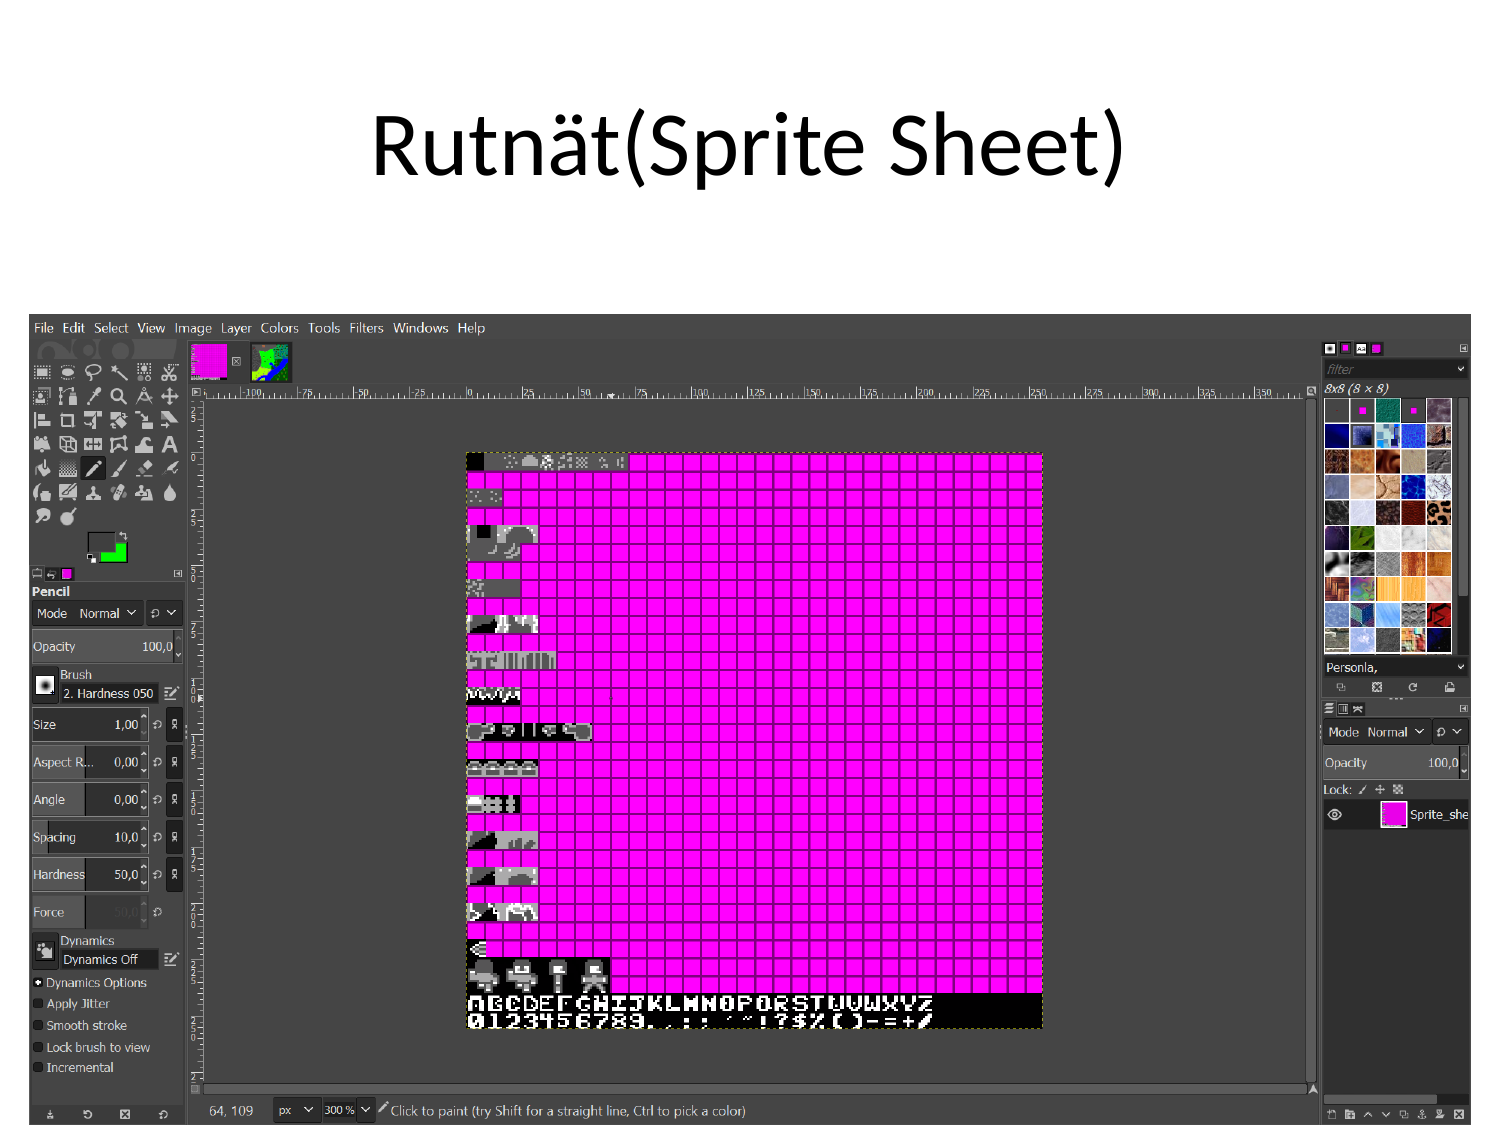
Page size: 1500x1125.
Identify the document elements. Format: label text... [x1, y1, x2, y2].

picture [29, 314, 1471, 1125]
title Rutnät(Sprite Sheet) [75, 45, 1425, 233]
